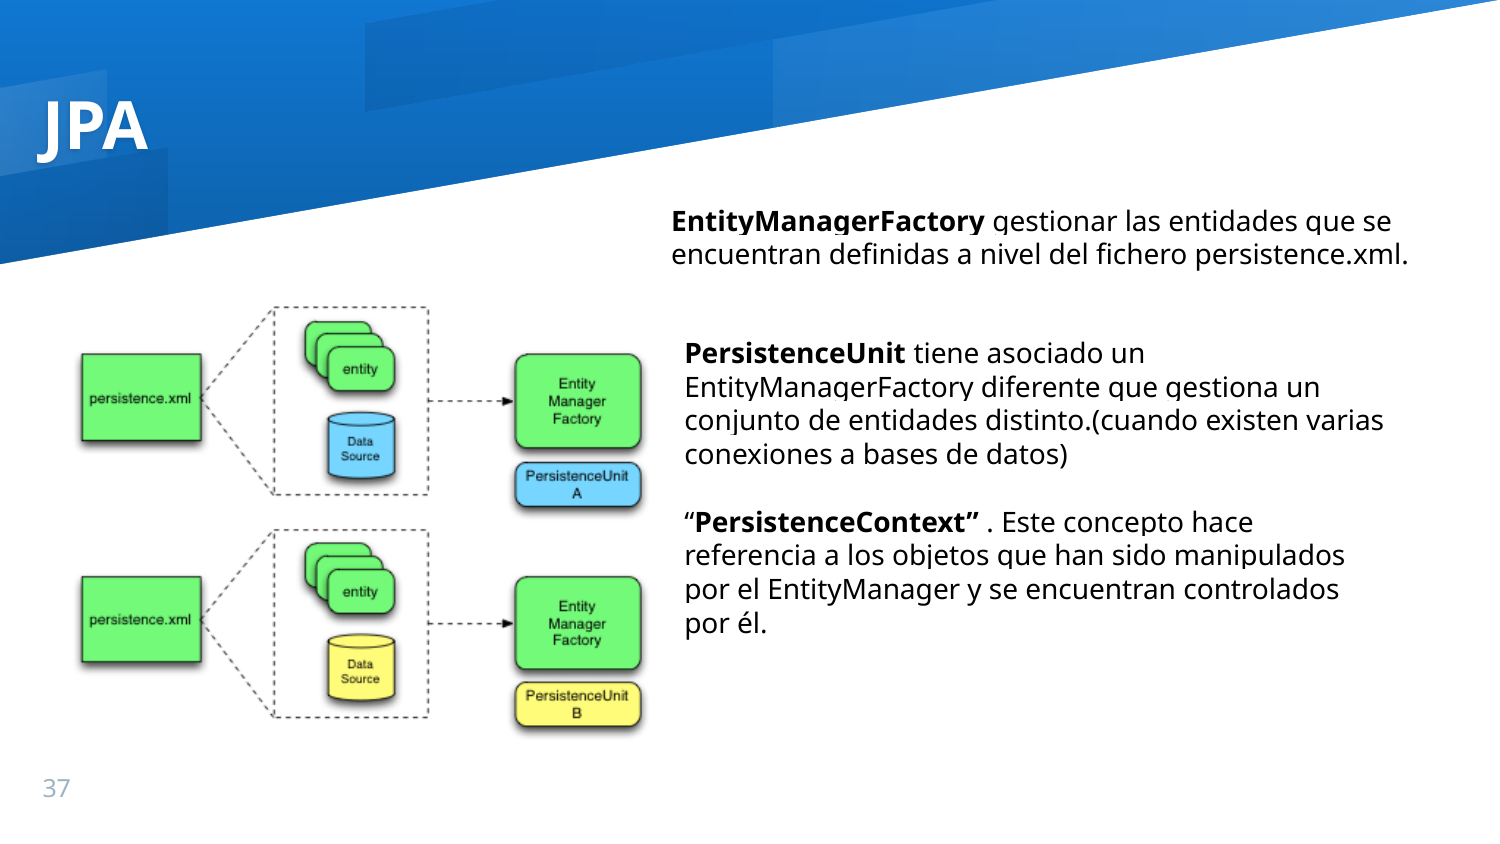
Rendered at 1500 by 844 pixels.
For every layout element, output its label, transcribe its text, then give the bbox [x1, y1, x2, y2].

title JPA [42, 24, 975, 221]
text_box PersistenceUnit tiene asociado un EntityManagerFactory diferente que gestiona un conjunto de entidades distinto.(cuando existen varias conexiones a bases de datos) “PersistenceContext” . Este concepto hace referencia a los objetos que han sido manipulados por el EntityManager y se encuentran controlados por él. [669, 320, 1404, 687]
slide_number ‹#› [42, 766, 122, 807]
picture [57, 295, 664, 756]
text_box EntityManagerFactory gestionar las entidades que se encuentran definidas a nivel del fichero persistence.xml. [655, 187, 1450, 377]
